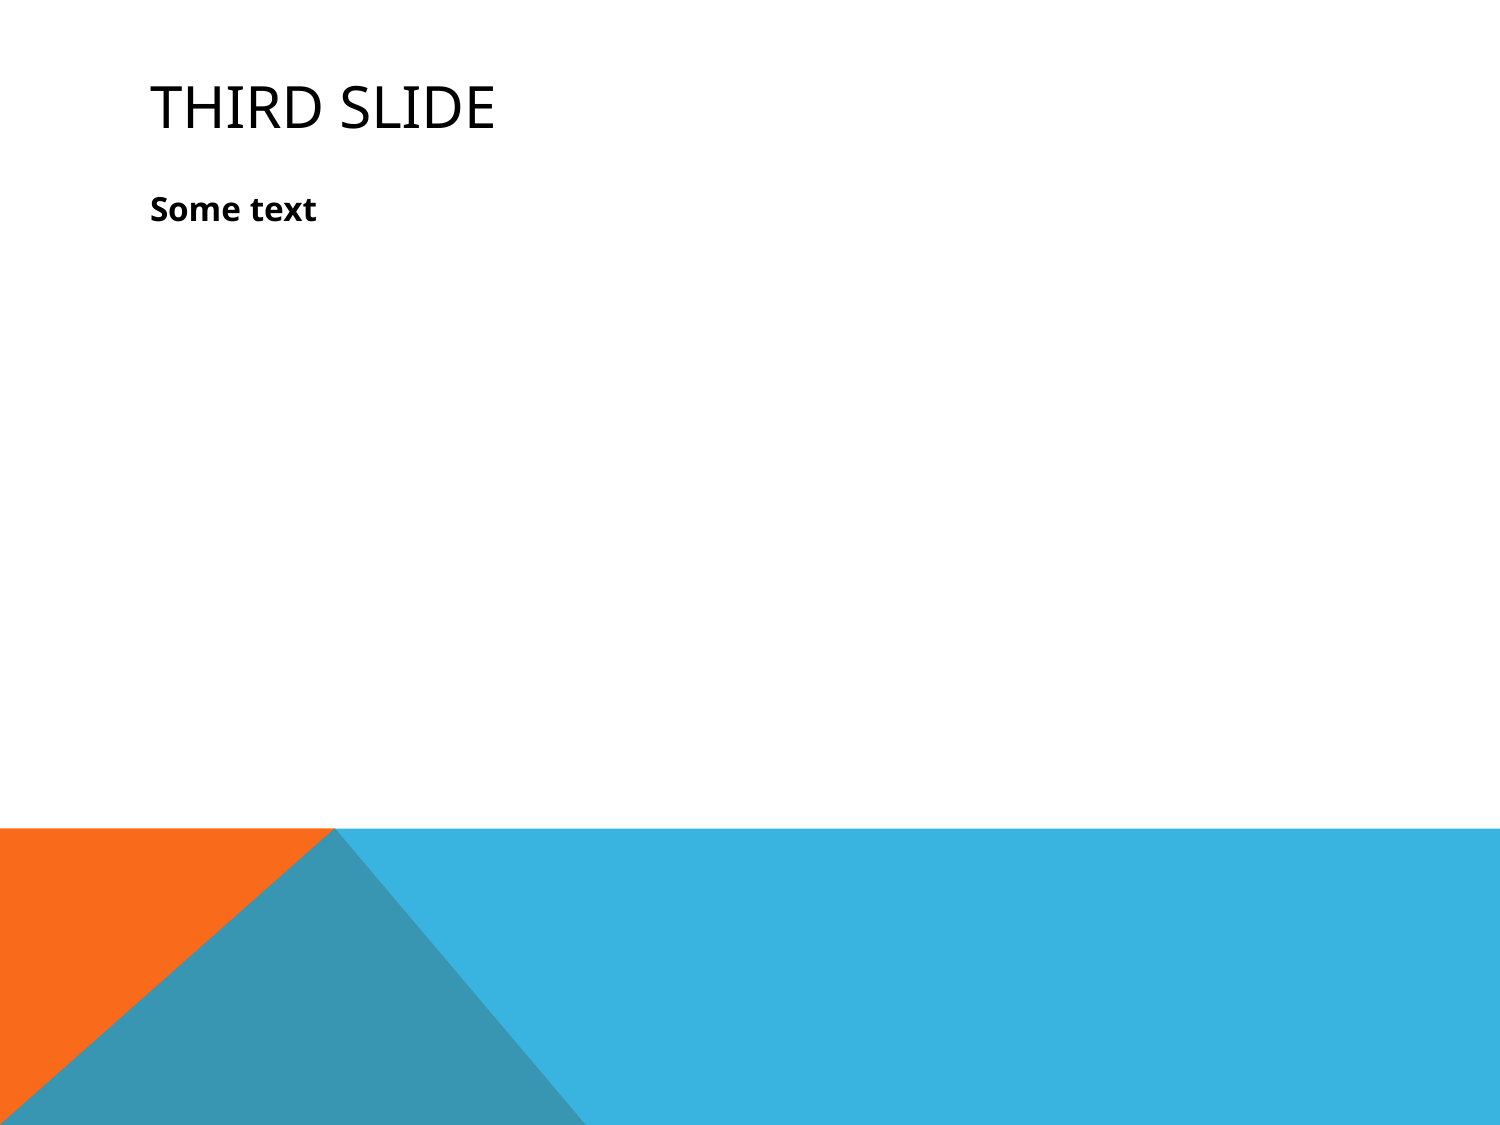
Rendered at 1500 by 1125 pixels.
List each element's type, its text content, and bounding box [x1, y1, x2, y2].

title Third Slide [135, 60, 1369, 150]
list Some text [135, 180, 1369, 768]
